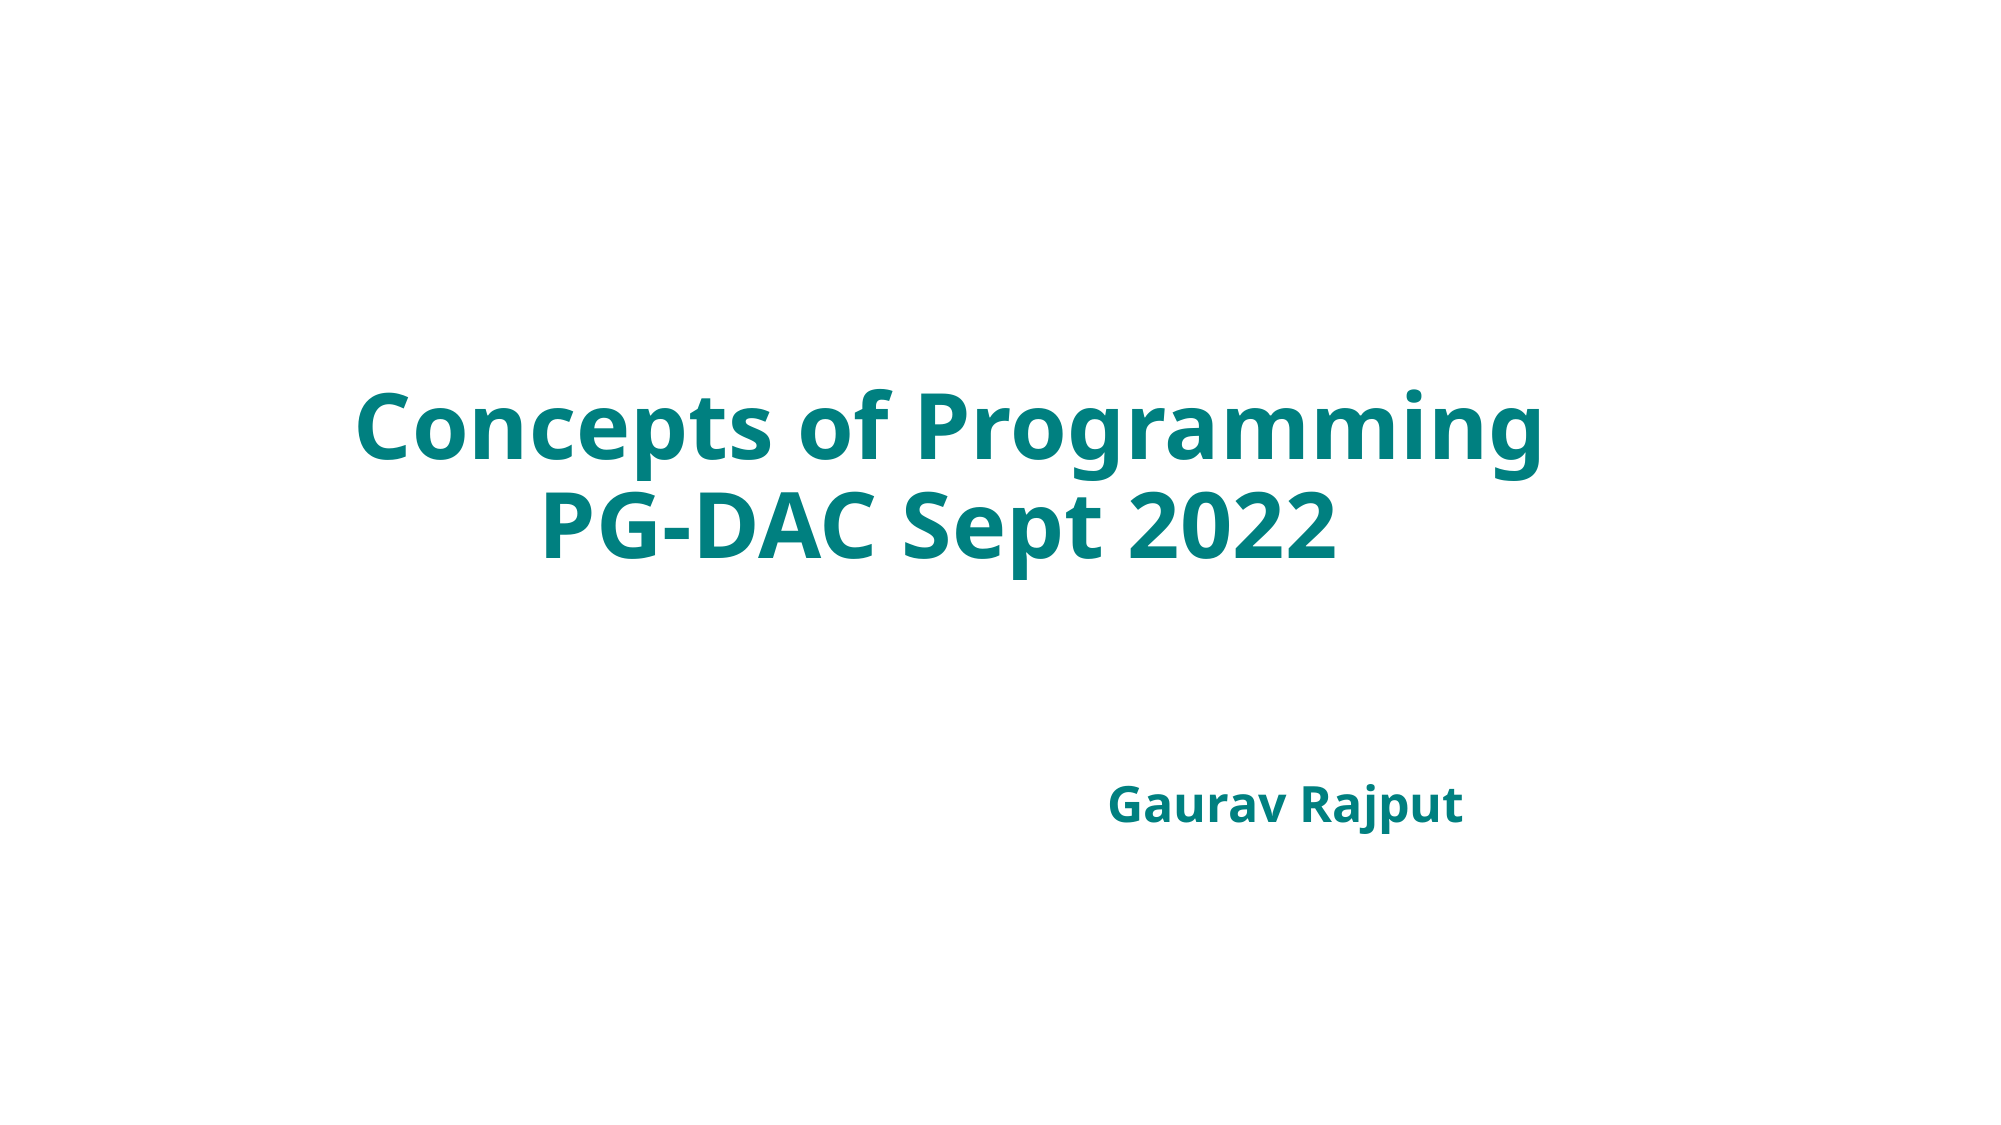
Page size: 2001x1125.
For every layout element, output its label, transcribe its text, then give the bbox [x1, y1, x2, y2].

title Concepts of Programming PG-DAC Sept 2022 [188, 194, 1689, 586]
subtitle Gaurav Rajput [821, 772, 1750, 885]
